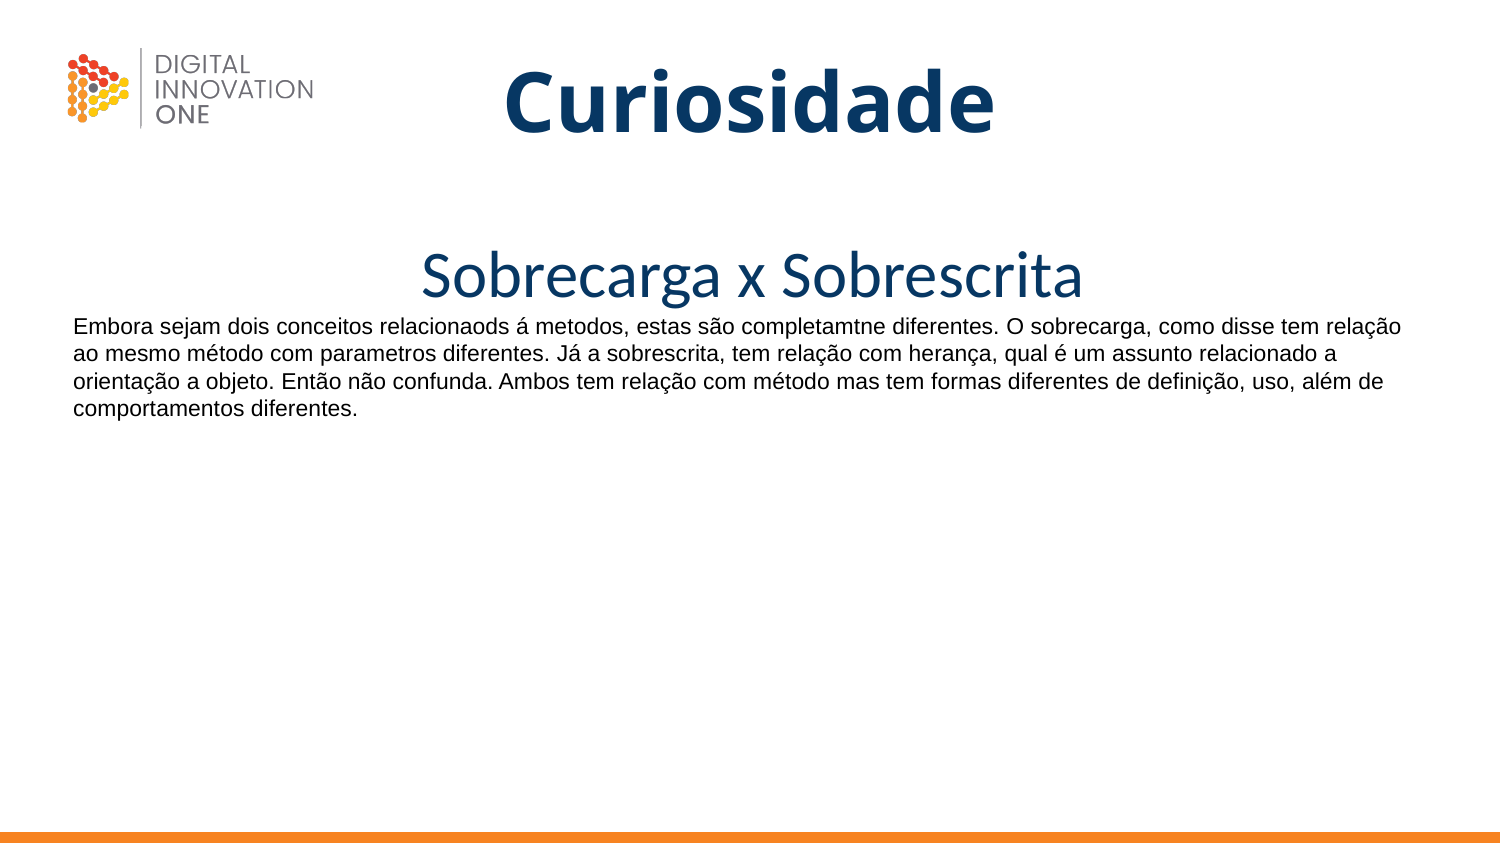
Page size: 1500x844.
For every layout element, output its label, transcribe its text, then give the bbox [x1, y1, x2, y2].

text_box [0, 832, 1500, 843]
text_box Sobrecarga x Sobrescrita Embora sejam dois conceitos relacionaods á metodos, estas são completamtne diferentes. O sobrecarga, como disse tem relação ao mesmo método com parametros diferentes. Já a sobrescrita, tem relação com herança, qual é um assunto relacionado a orientação a objeto. Então não confunda. Ambos tem relação com método mas tem formas diferentes de definição, uso, além de comportamentos diferentes. [58, 216, 1449, 717]
subtitle Curiosidade [51, 50, 1449, 148]
picture [50, 39, 331, 138]
